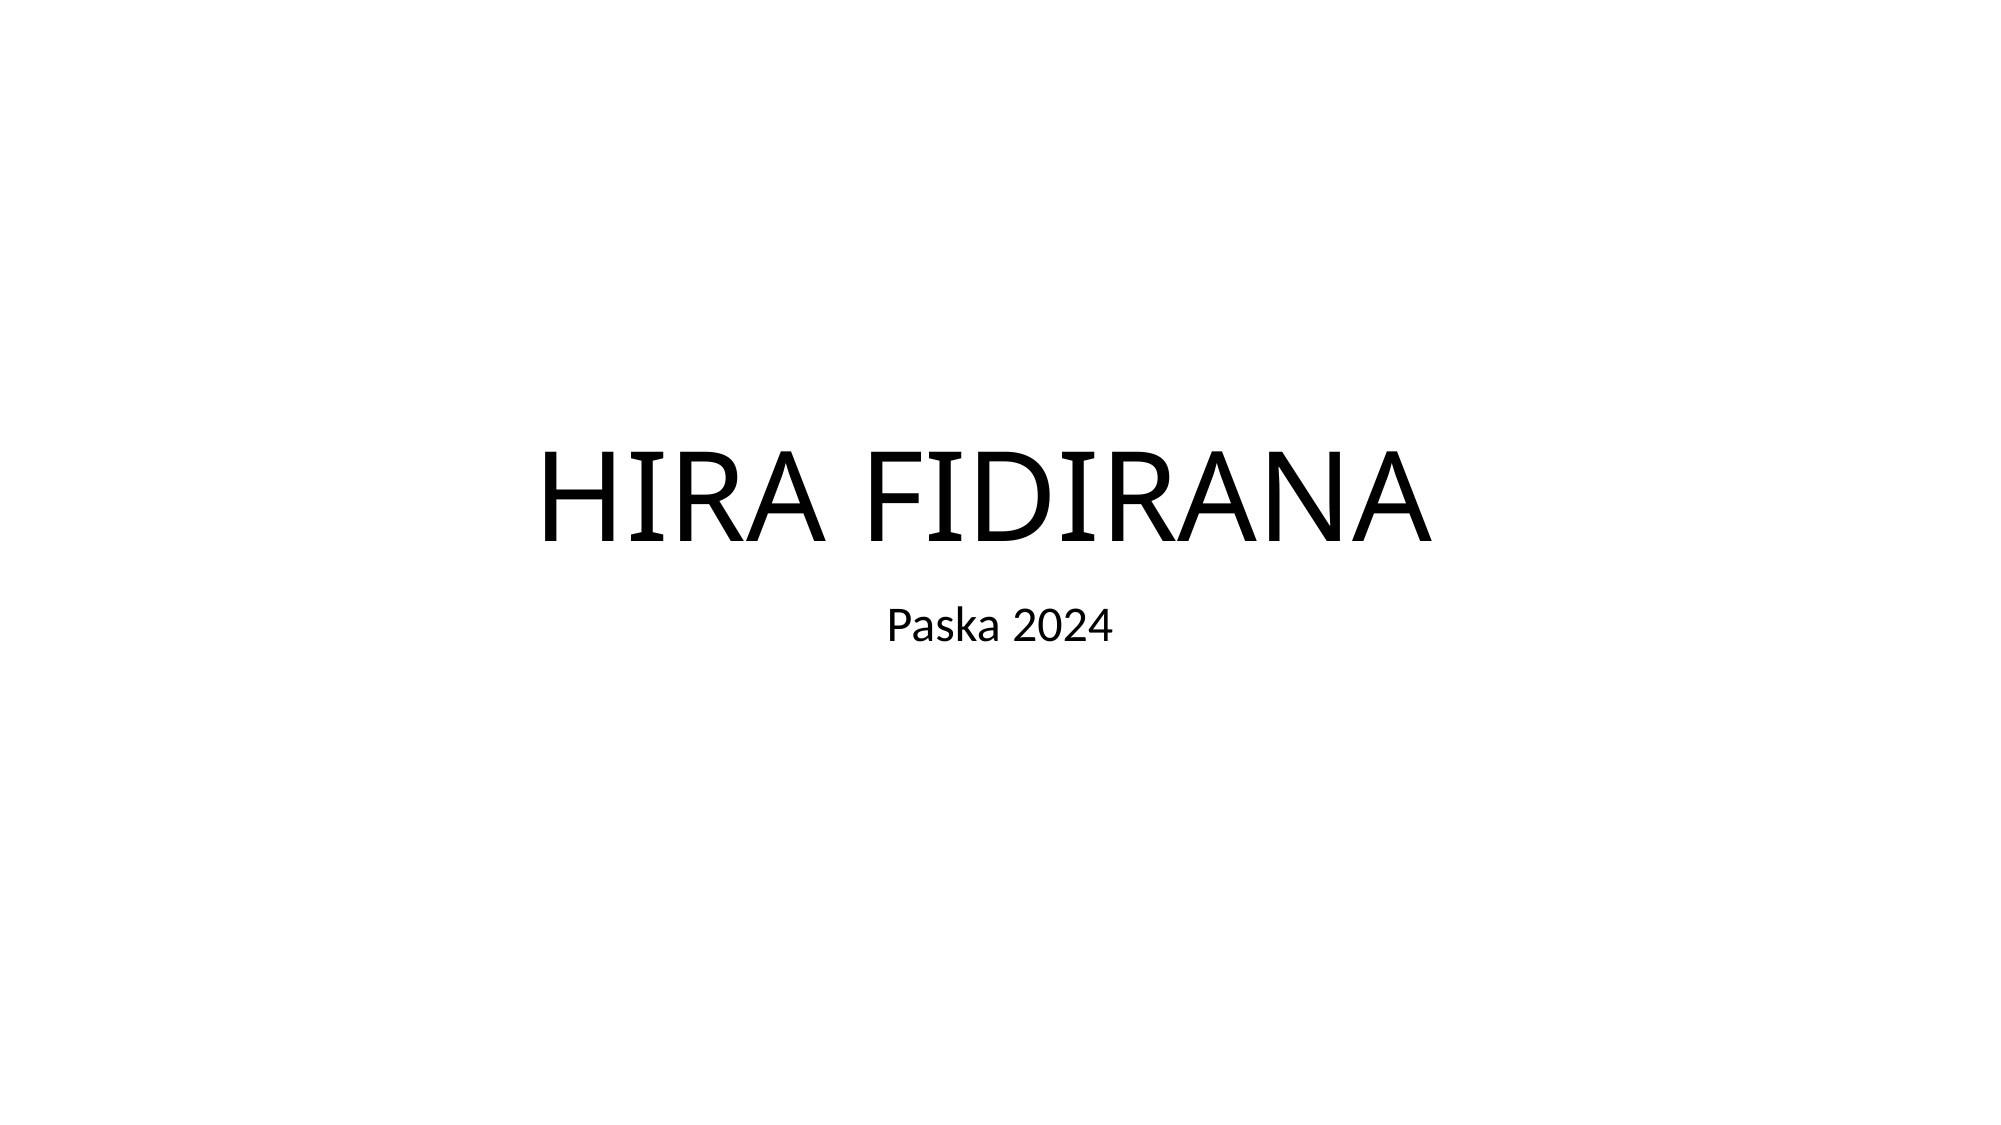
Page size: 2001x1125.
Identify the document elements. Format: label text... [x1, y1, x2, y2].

title HIRA FIDIRANA [249, 184, 1750, 576]
subtitle Paska 2024 [249, 590, 1750, 863]
